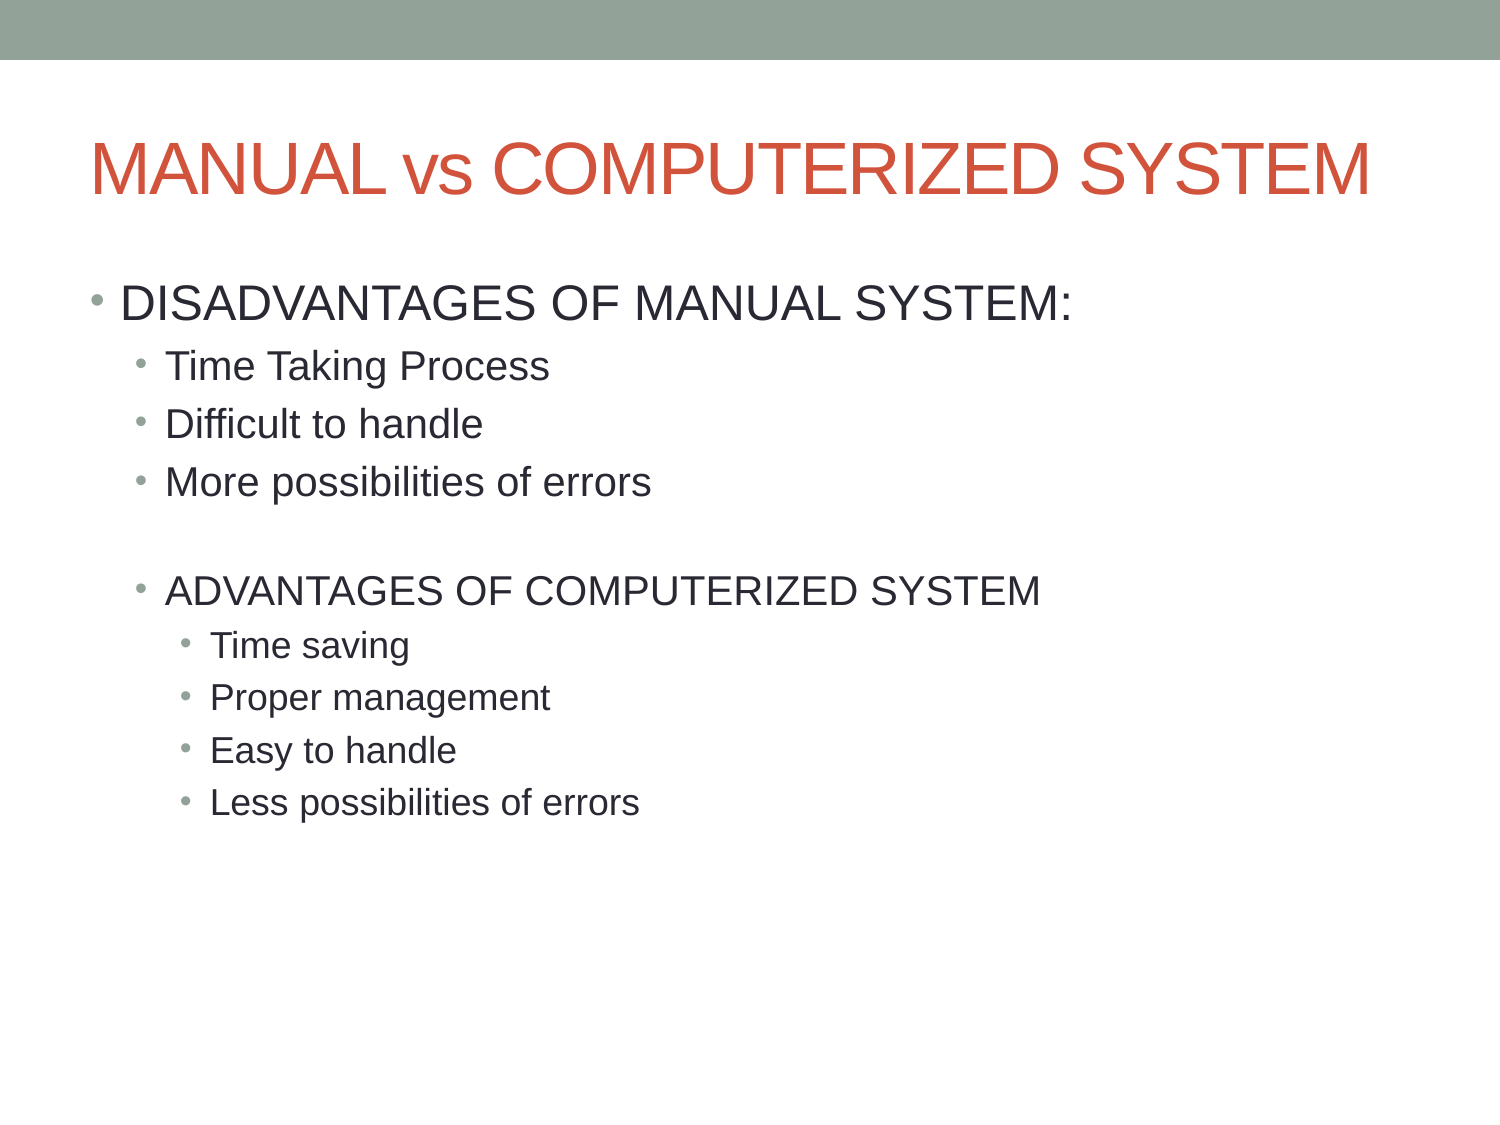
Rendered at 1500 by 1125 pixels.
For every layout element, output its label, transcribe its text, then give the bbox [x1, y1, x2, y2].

text_box MANUAL vs COMPUTERIZED SYSTEM [74, 87, 1425, 250]
text_box DISADVANTAGES OF MANUAL SYSTEM: Time Taking Process Difficult to handle More possibilities of errors ADVANTAGES OF COMPUTERIZED SYSTEM Time saving Proper management Easy to handle Less possibilities of errors [74, 262, 1425, 1063]
